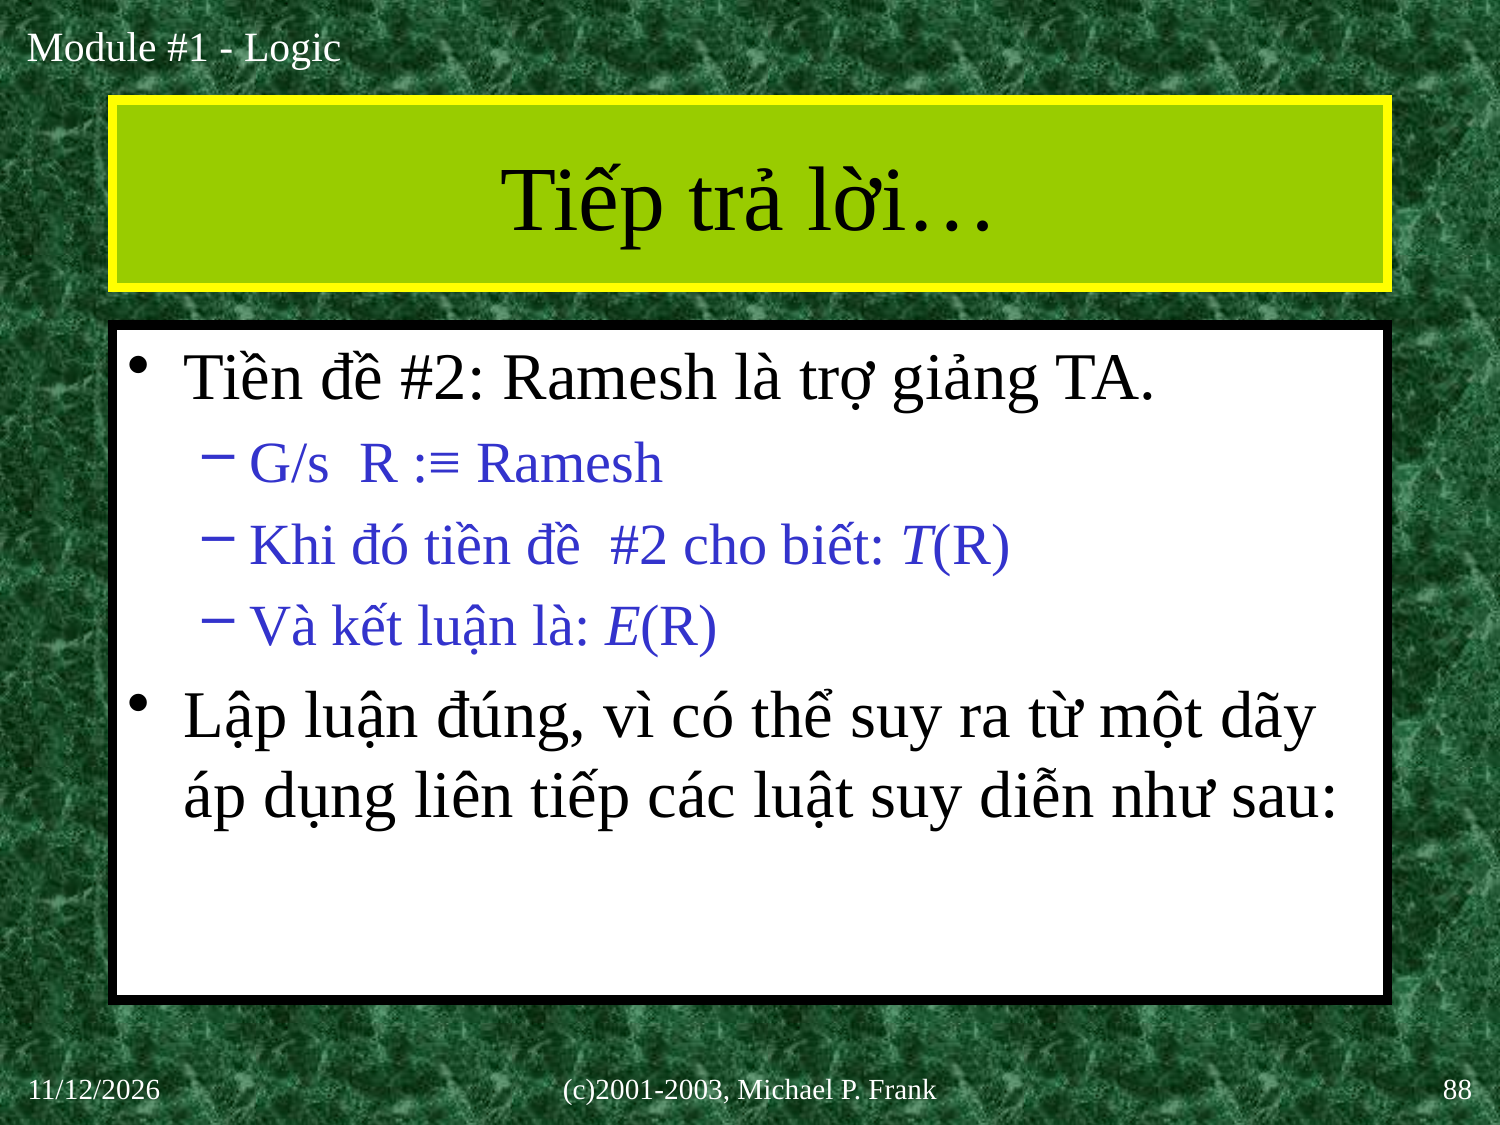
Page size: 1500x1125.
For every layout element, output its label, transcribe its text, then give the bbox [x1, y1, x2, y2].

slide_number 88 [1174, 1062, 1488, 1113]
slide_number 27-Aug-20 [12, 1062, 326, 1113]
picture [0, 0, 1500, 1125]
title Tiếp trả lời… [108, 95, 1392, 292]
footer (c)2001-2003, Michael P. Frank [512, 1062, 988, 1113]
list Tiền đề #2: Ramesh là trợ giảng TA. G/s R :≡ Ramesh Khi đó tiền đề #2 cho biết: T(R) Và kết luận là: E(R) Lập luận đúng, vì có thể suy ra từ một dãy áp dụng liên tiếp các luật suy diễn như sau: [108, 320, 1392, 1005]
